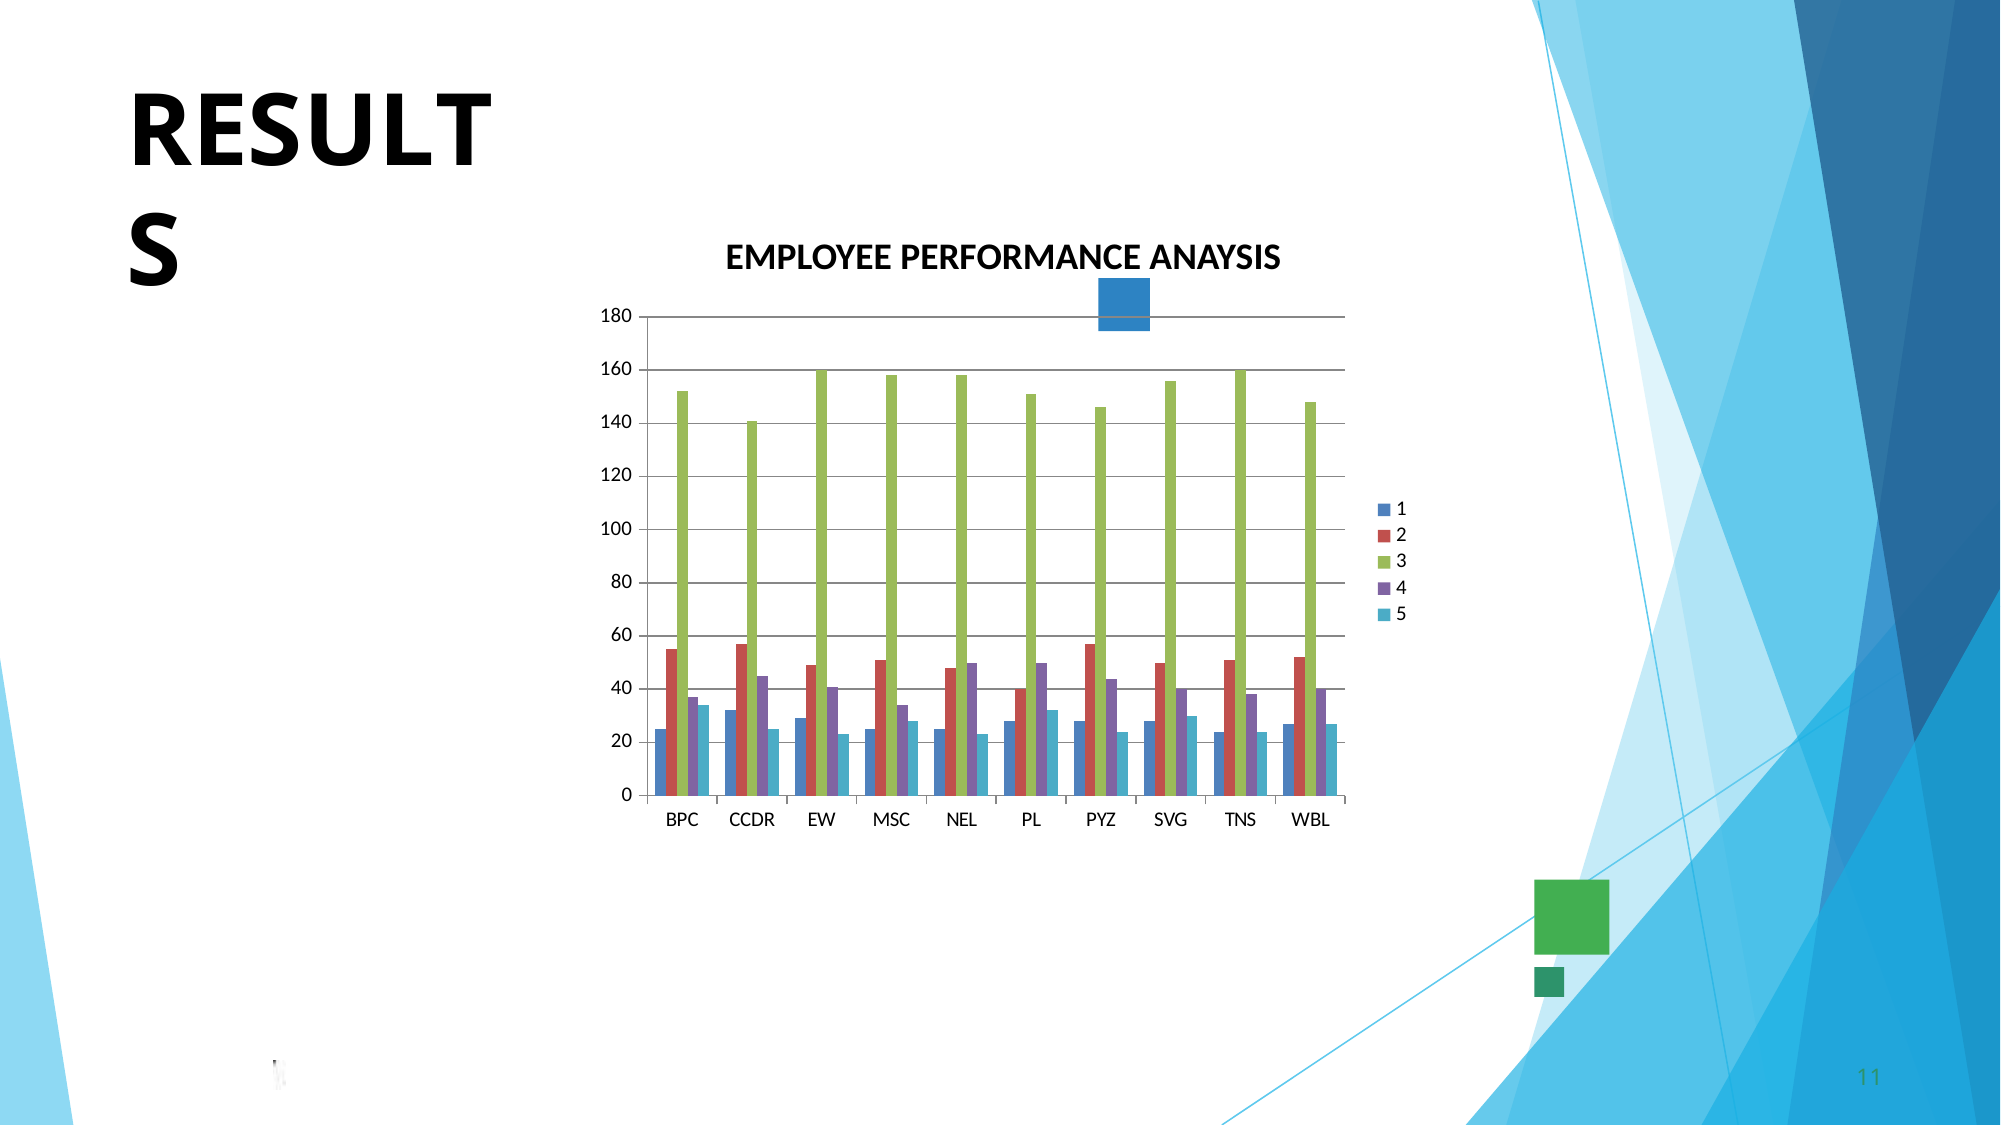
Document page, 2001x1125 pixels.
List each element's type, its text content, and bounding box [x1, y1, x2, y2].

chart [573, 266, 1427, 859]
text_box [1534, 879, 1610, 955]
text_box EMPLOYEE PERFORMANCE ANAYSIS [710, 224, 1300, 264]
text_box [1534, 967, 1565, 997]
title RESULTS [123, 63, 524, 306]
text_box [1849, 1061, 1888, 1095]
picture [273, 1060, 287, 1091]
